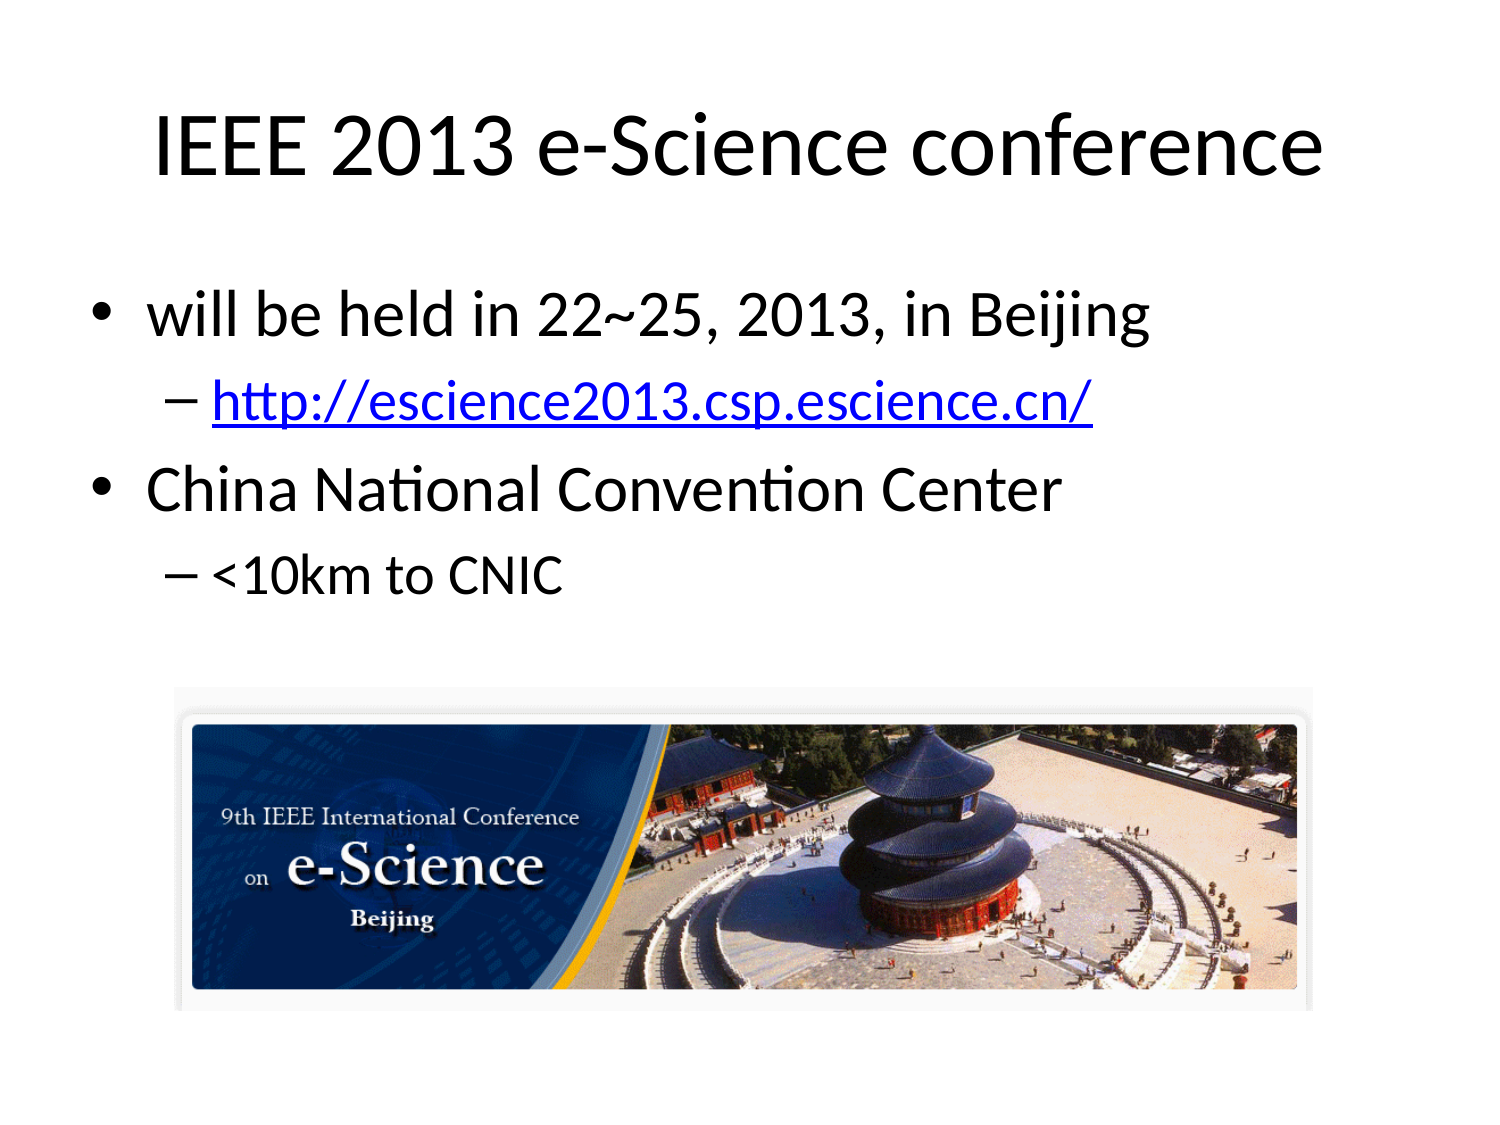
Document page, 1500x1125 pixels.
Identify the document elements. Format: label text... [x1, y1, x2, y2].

picture [174, 687, 1313, 1012]
list will be held in 22~25, 2013, in Beijing http://escience2013.csp.escience.cn/ China National Convention Center <10km to CNIC [75, 262, 1425, 1005]
title IEEE 2013 e-Science conference [75, 45, 1425, 233]
